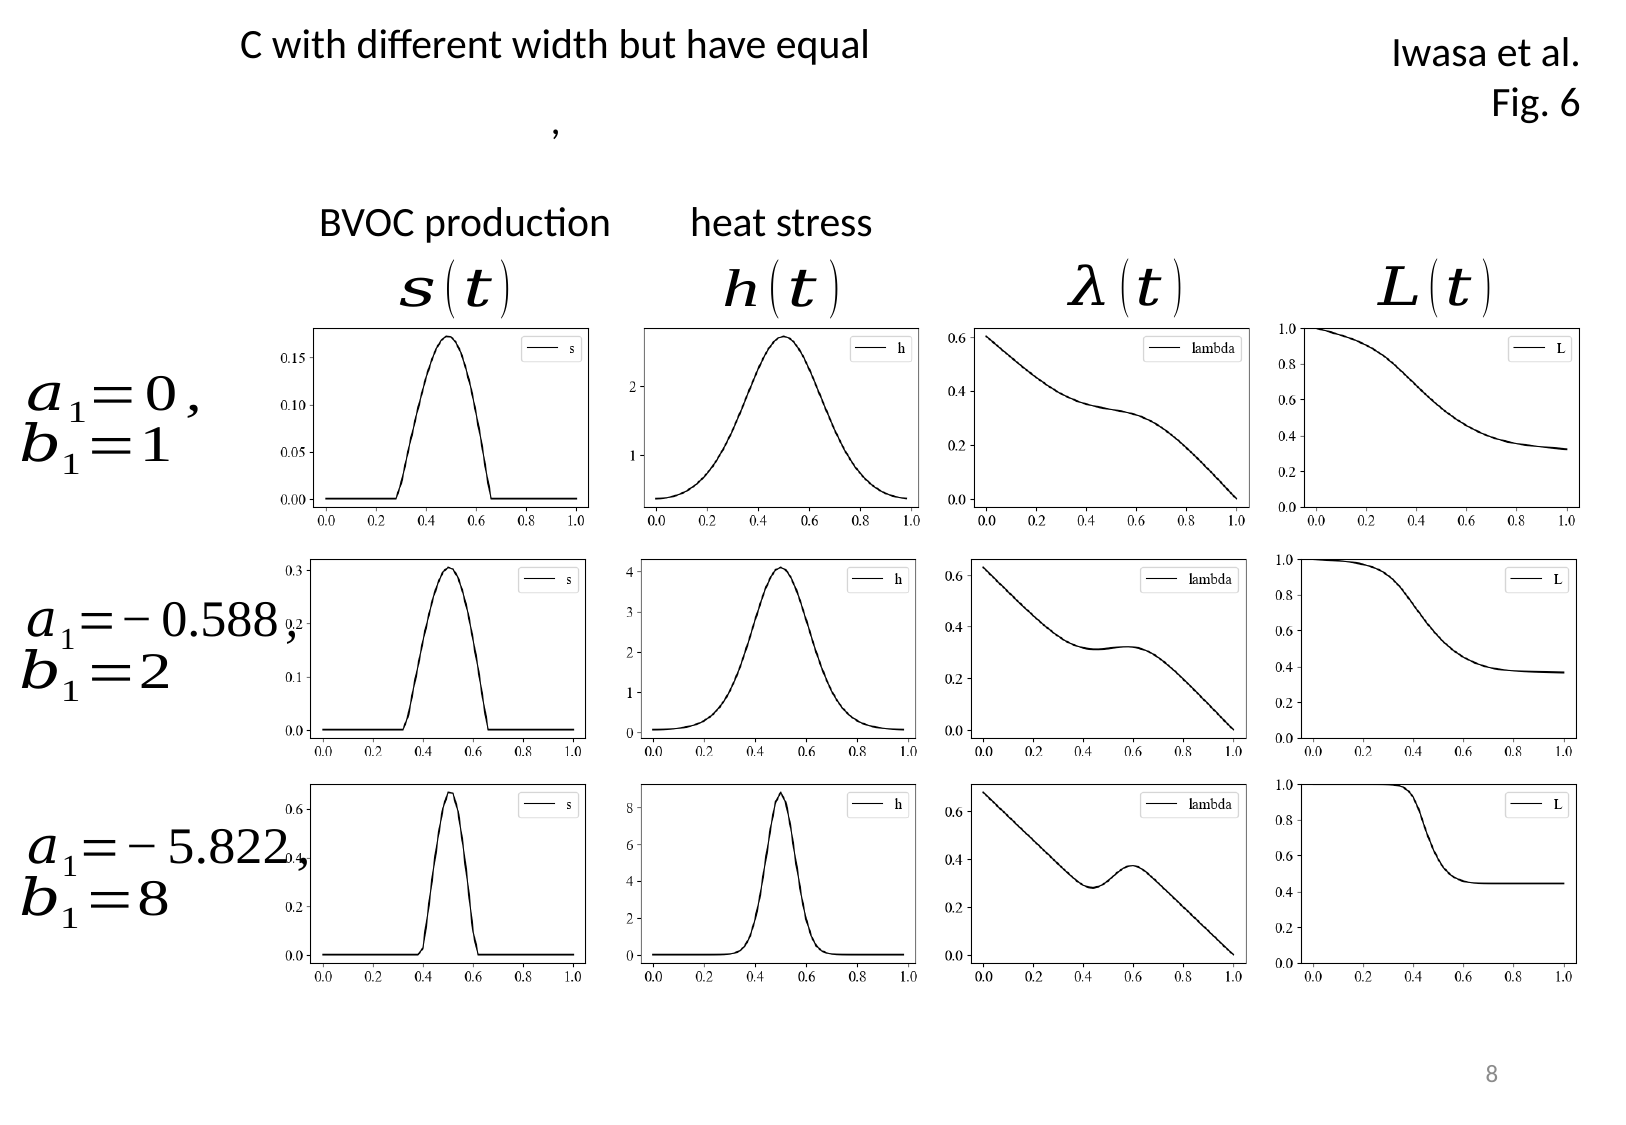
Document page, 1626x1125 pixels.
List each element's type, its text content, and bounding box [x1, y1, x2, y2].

slide_number 8 [1147, 1042, 1514, 1103]
text_box Iwasa et al. Fig. 6 [1376, 17, 1596, 133]
text_box heat stress [675, 187, 888, 253]
picture [262, 300, 1606, 988]
text_box BVOC production [304, 187, 627, 252]
